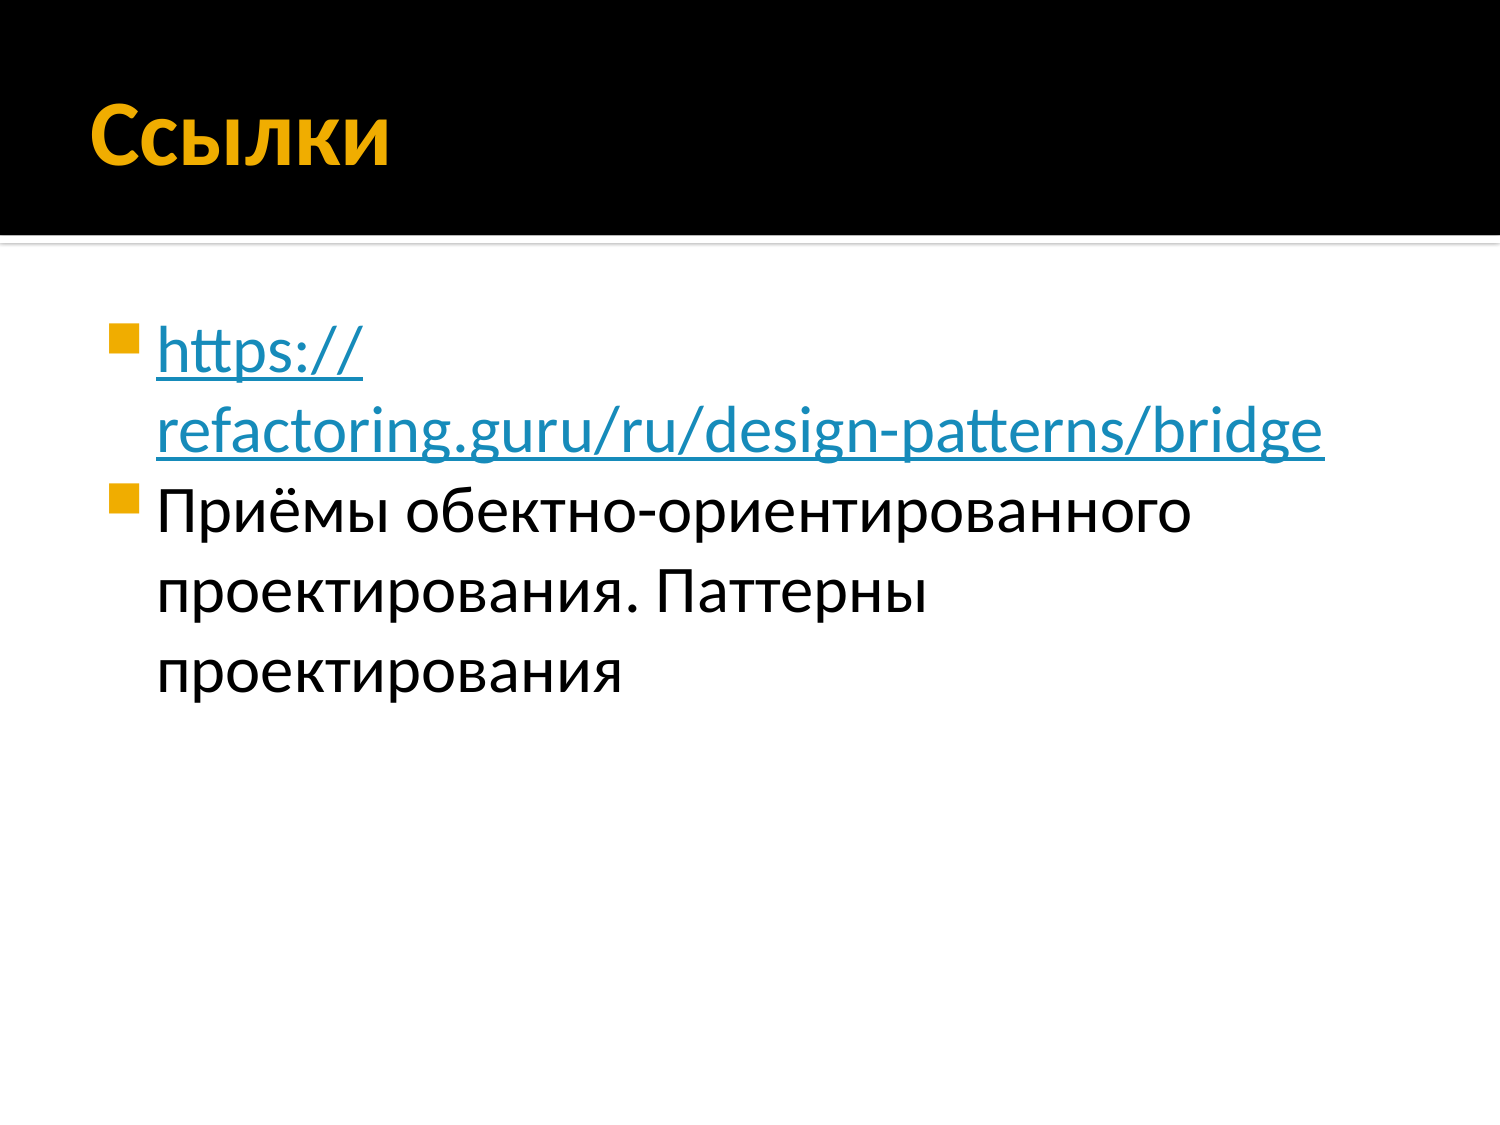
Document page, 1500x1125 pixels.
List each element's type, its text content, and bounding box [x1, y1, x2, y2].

title Ссылки [75, 25, 1425, 231]
list https://refactoring.guru/ru/design-patterns/bridge Приёмы обектно-ориентированного проектирования. Паттерны проектирования [75, 291, 1425, 1050]
